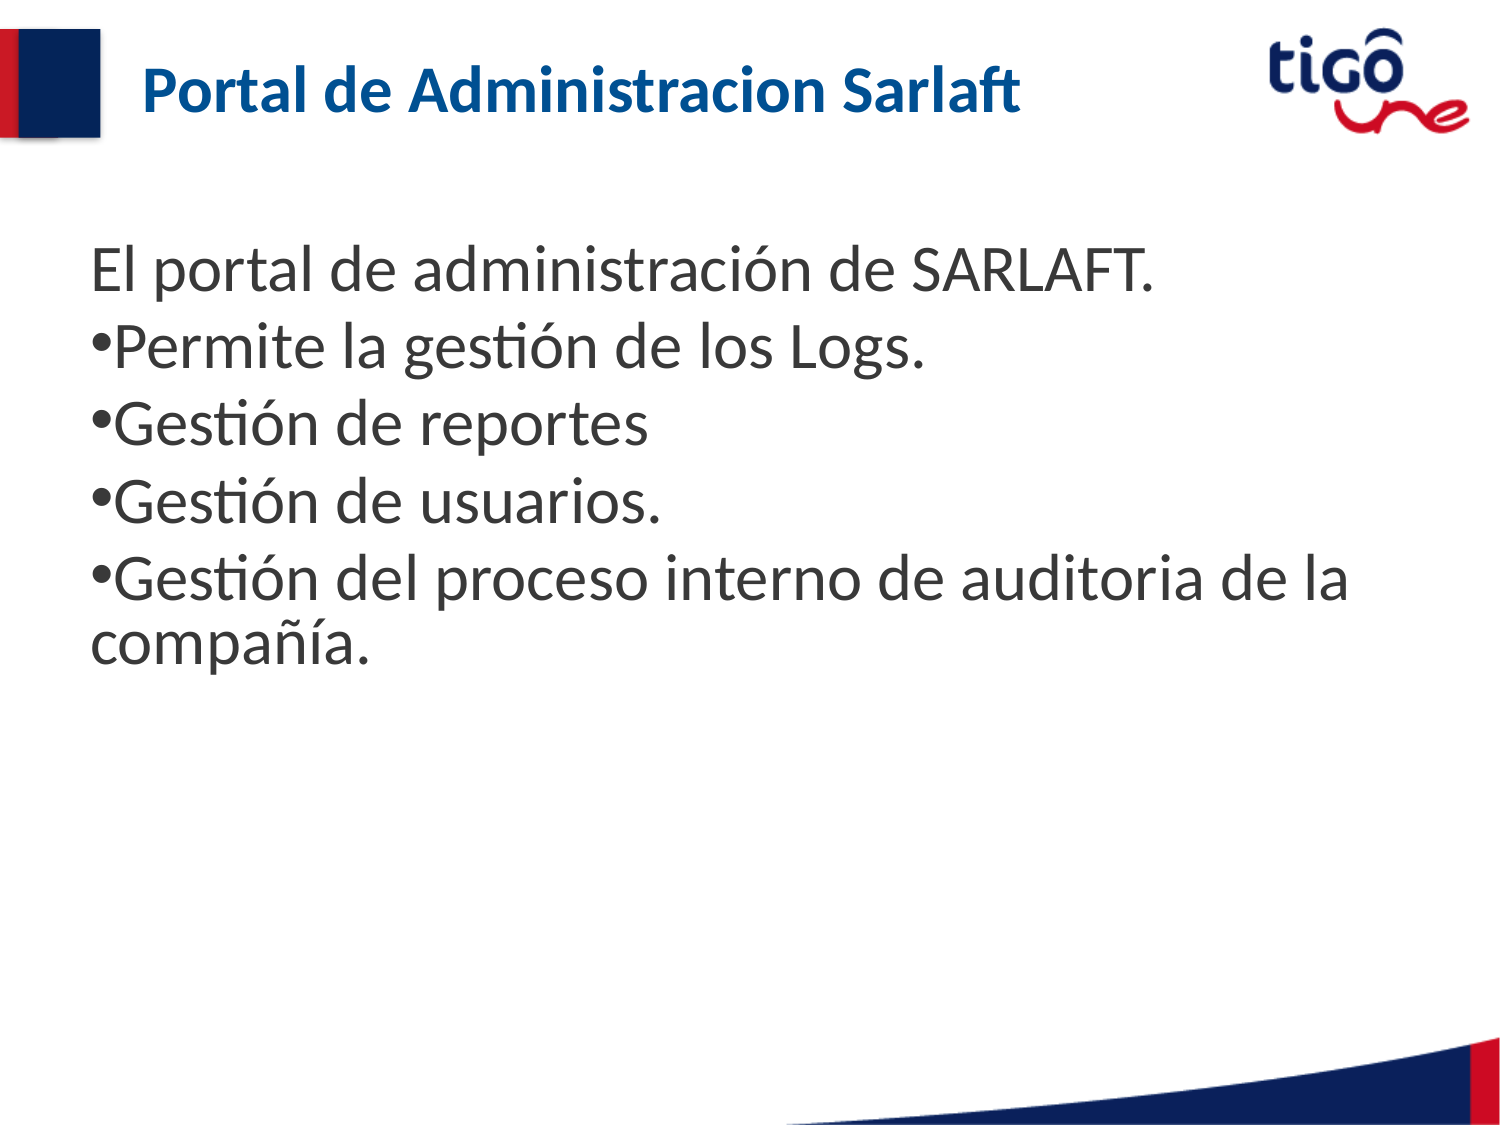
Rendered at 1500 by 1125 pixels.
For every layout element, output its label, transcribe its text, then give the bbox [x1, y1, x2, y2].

title Portal de Administracion Sarlaft [127, 31, 1292, 141]
picture [1, 1029, 1500, 1125]
picture [1254, 0, 1500, 147]
list El portal de administración de SARLAFT. Permite la gestión de los Logs. Gestión de reportes Gestión de usuarios. Gestión del proceso interno de auditoria de la compañía. [75, 232, 1425, 793]
